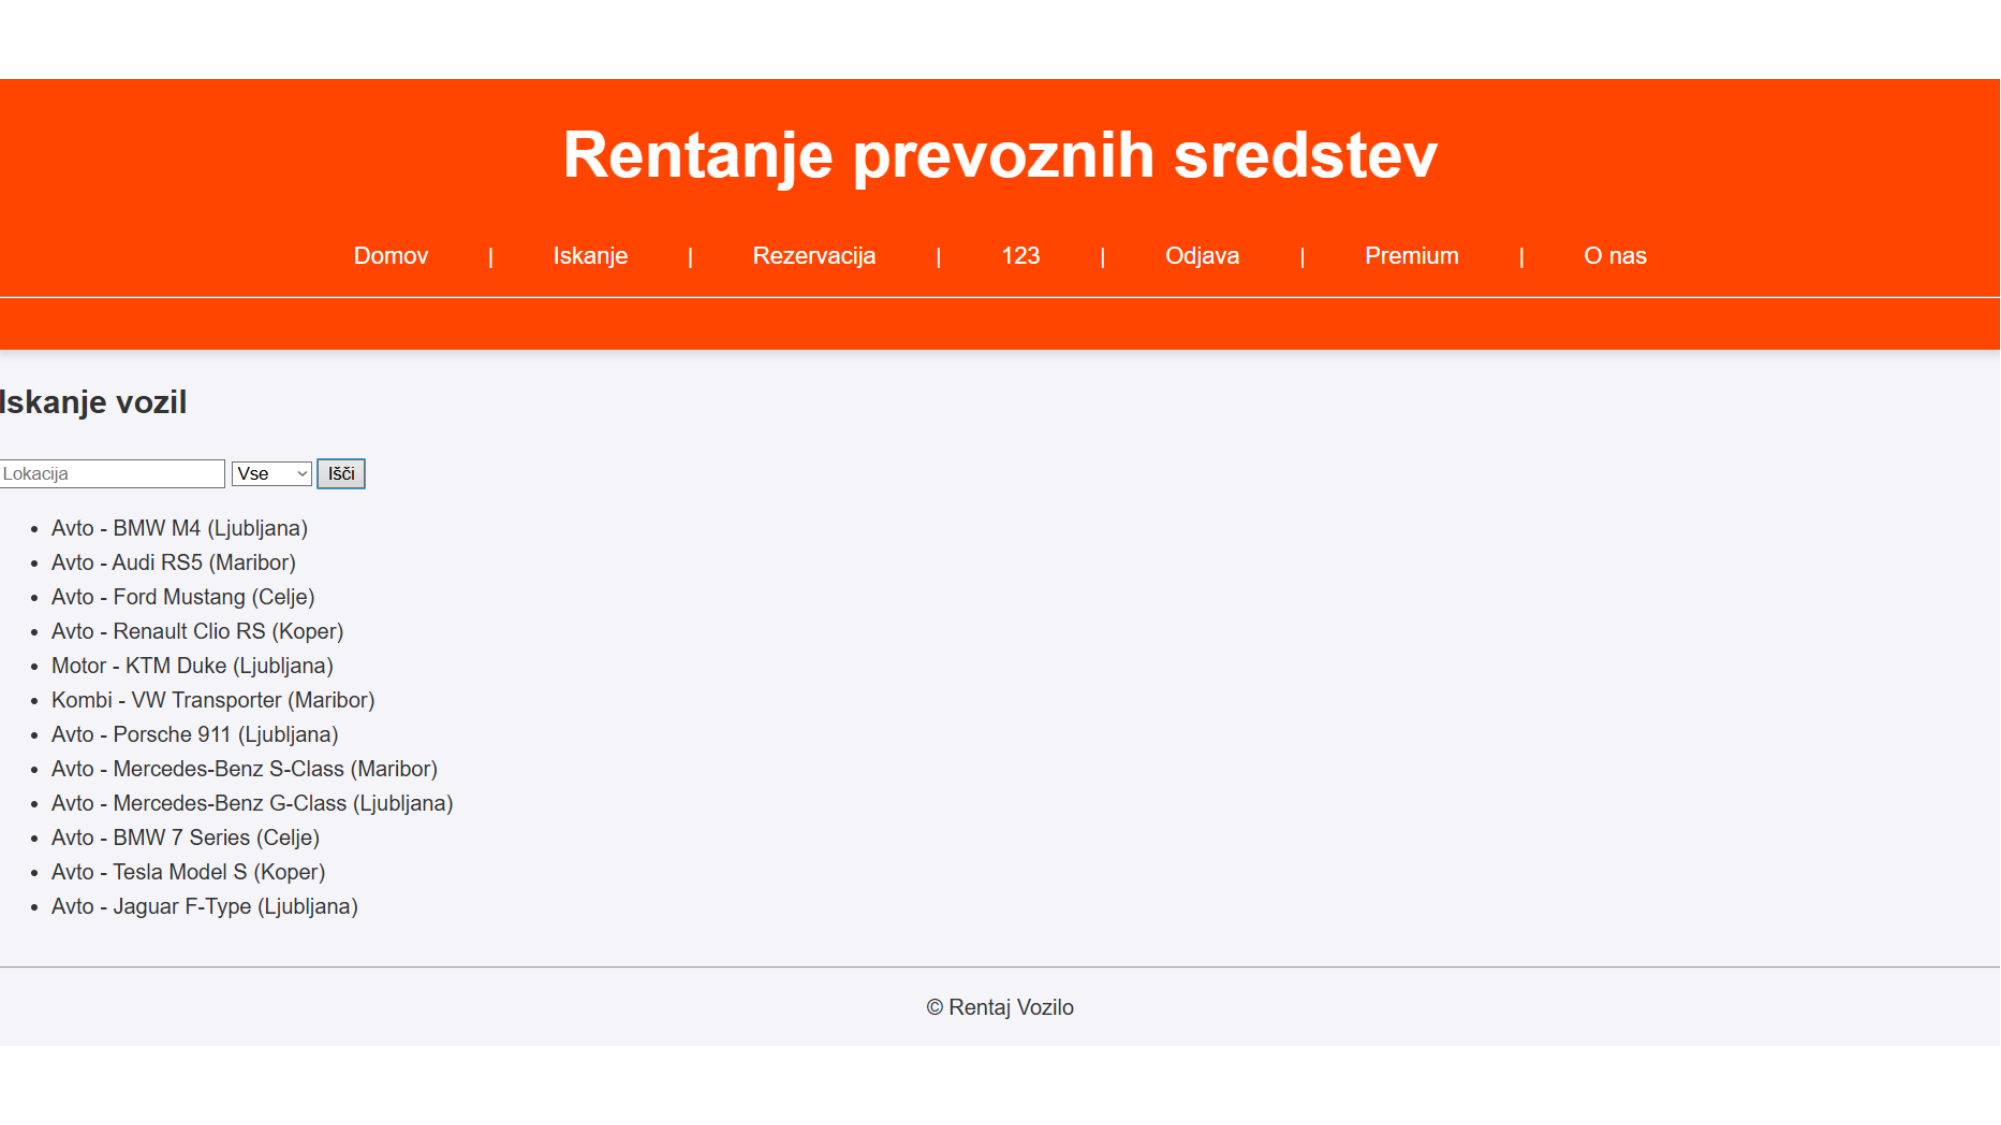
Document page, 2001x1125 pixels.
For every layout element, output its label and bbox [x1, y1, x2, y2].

picture [0, 79, 2000, 1046]
